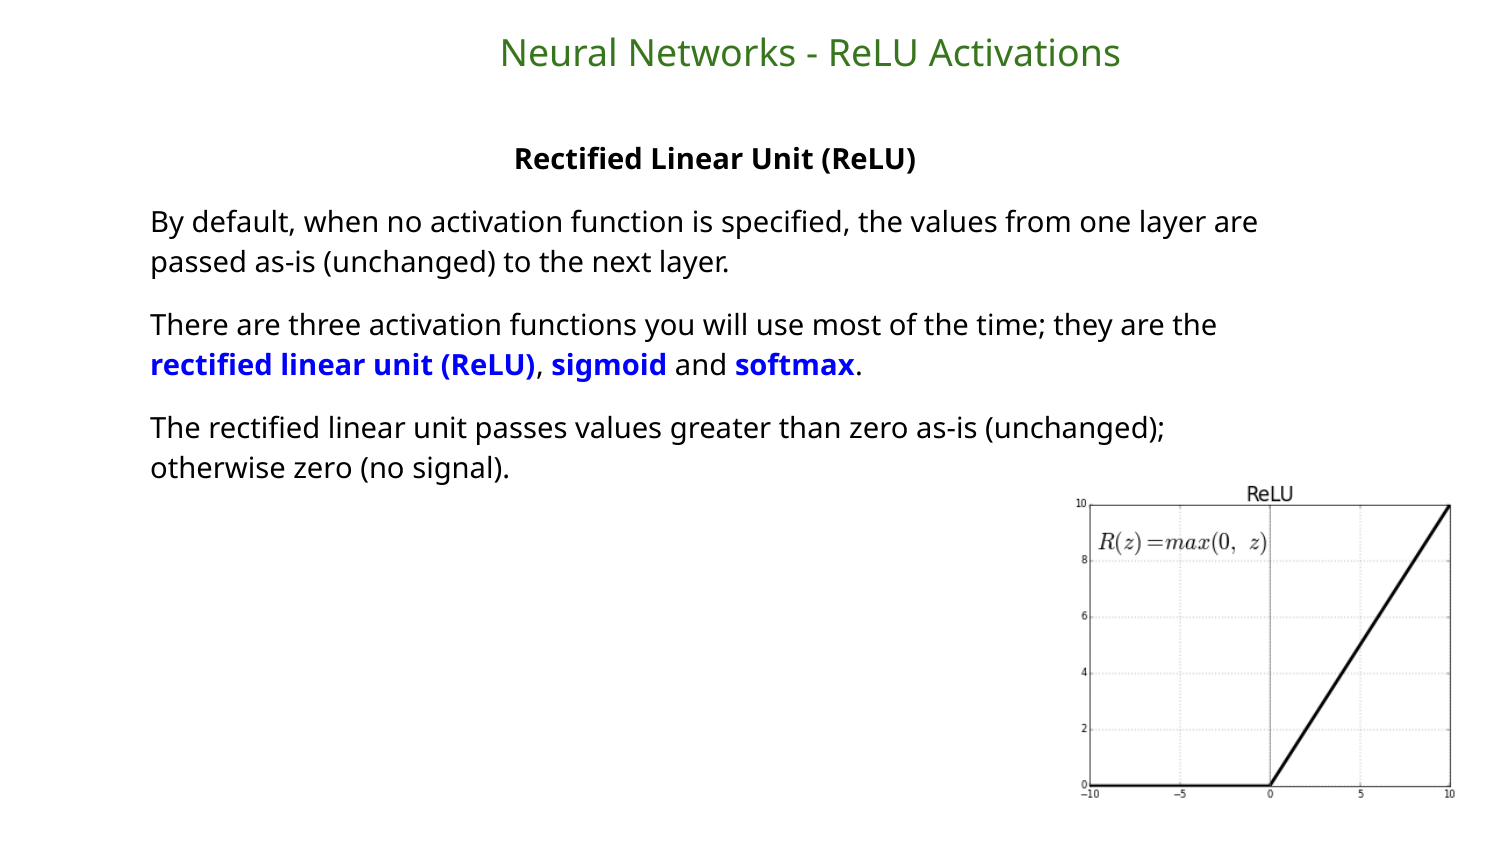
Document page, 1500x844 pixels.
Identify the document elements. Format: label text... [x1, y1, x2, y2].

text_box Rectified Linear Unit (ReLU) By default, when no activation function is specified, the values from one layer are passed as-is (unchanged) to the next layer. There are three activation functions you will use most of the time; they are the rectified linear unit (ReLU), sigmoid and softmax. The rectified linear unit passes values greater than zero as-is (unchanged); otherwise zero (no signal). [135, 119, 1296, 826]
picture [1064, 472, 1479, 833]
subtitle Neural Networks - ReLU Activations [111, 19, 1500, 150]
